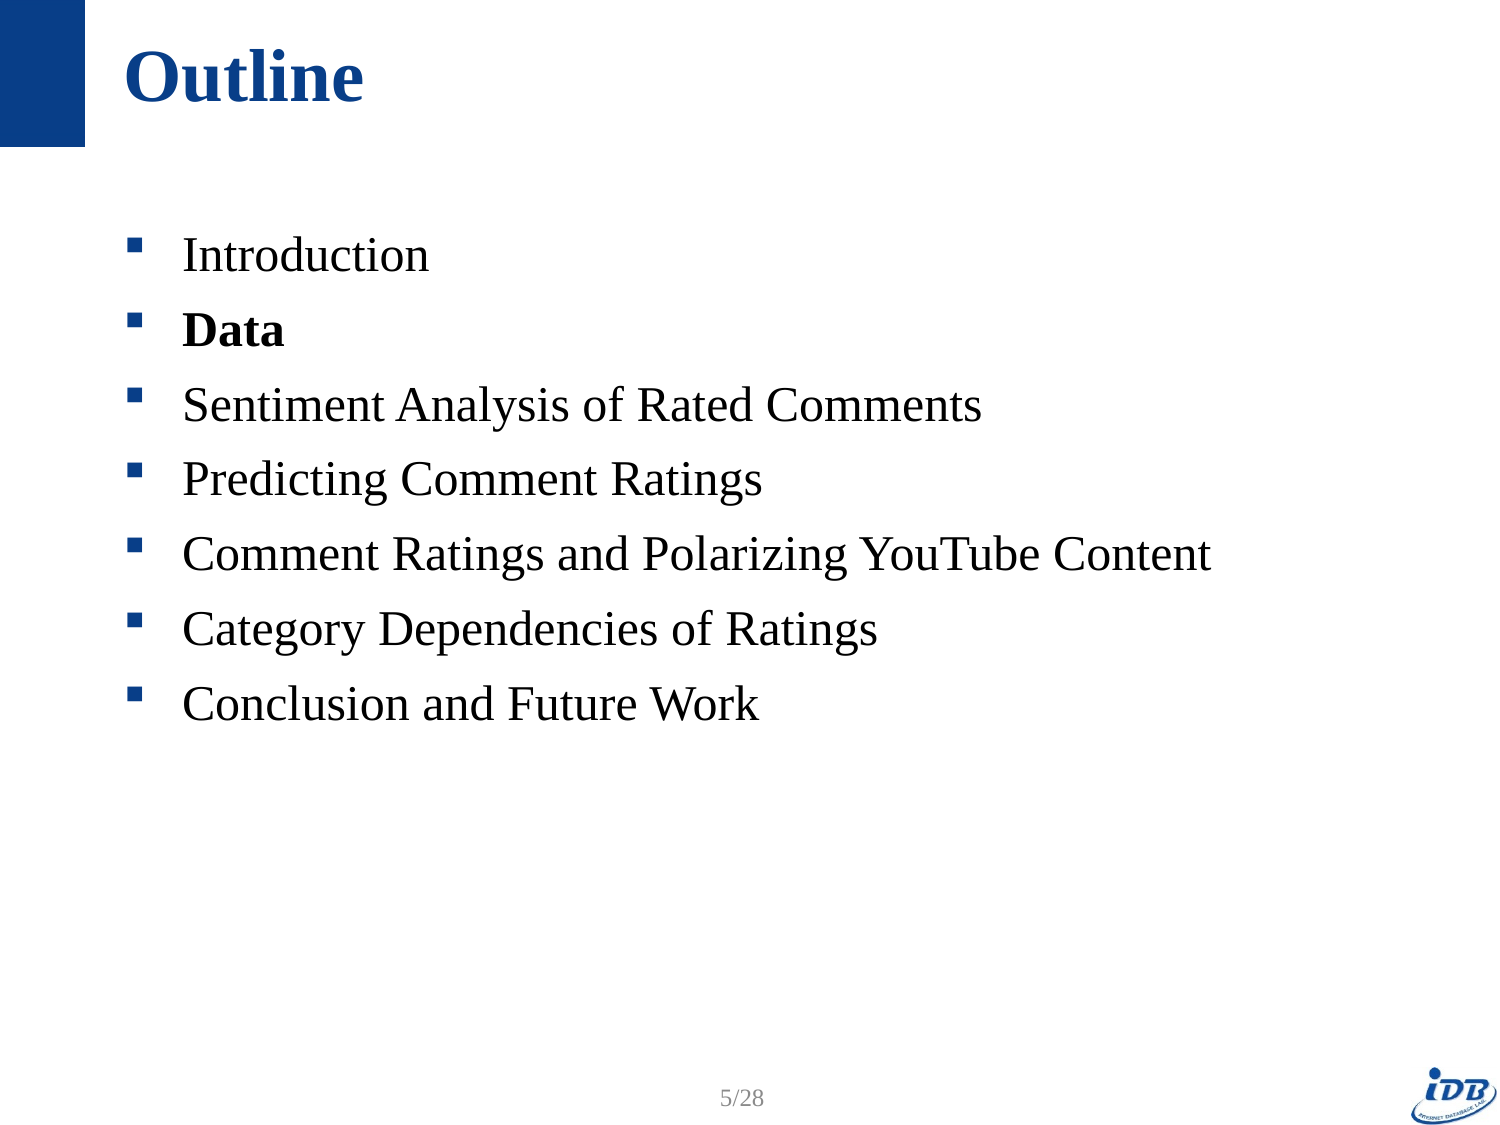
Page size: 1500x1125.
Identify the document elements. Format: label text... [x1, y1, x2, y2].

picture [1411, 1067, 1497, 1125]
slide_number 5/28 [573, 1076, 911, 1118]
list Introduction Data Sentiment Analysis of Rated Comments Predicting Comment Ratings Comment Ratings and Polarizing YouTube Content Category Dependencies of Ratings Conclusion and Future Work [108, 220, 1471, 1079]
picture [0, 0, 85, 147]
title Outline [108, 15, 1379, 140]
